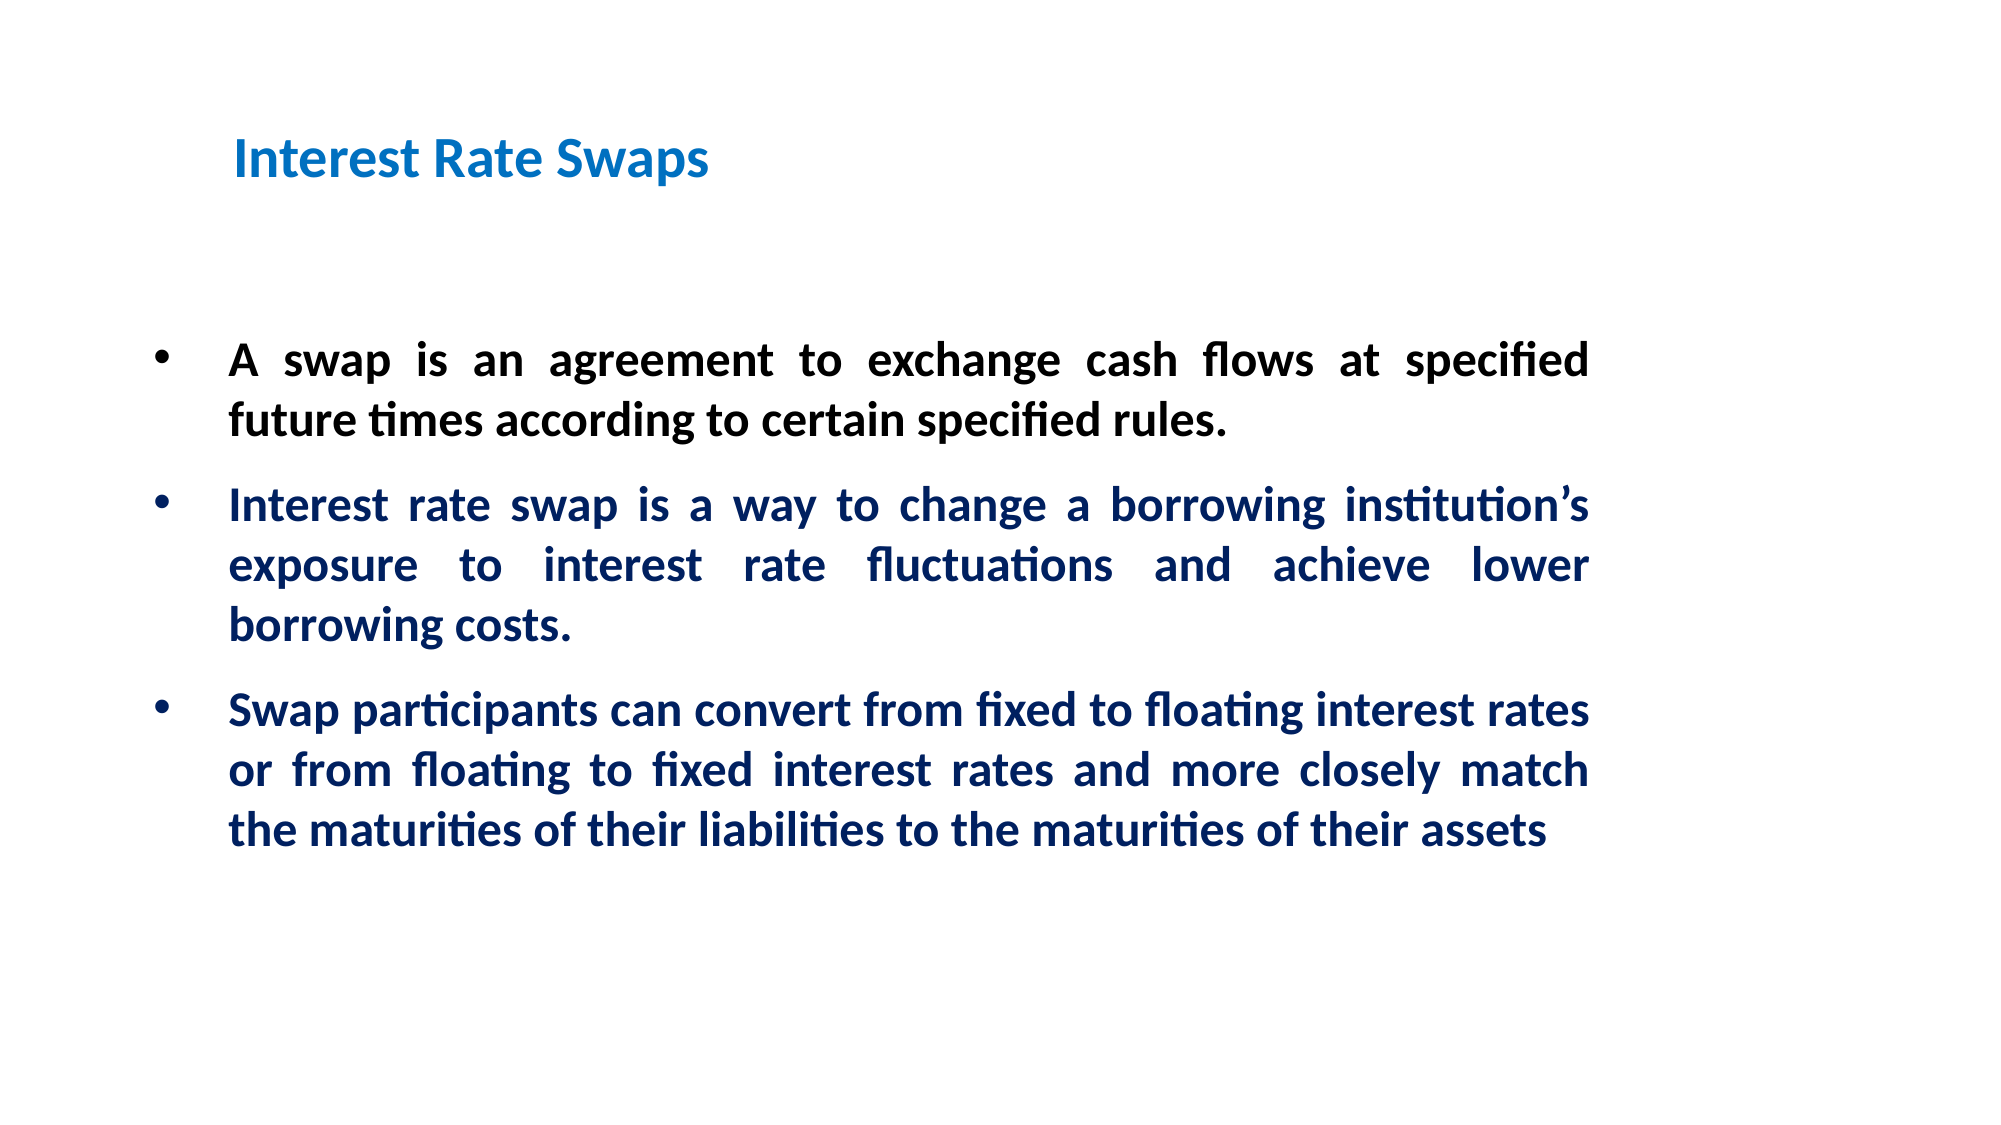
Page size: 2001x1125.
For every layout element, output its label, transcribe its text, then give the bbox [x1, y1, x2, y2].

title Interest Rate Swaps [218, 94, 1944, 224]
list A swap is an agreement to exchange cash flows at specified future times according to certain specified rules. Interest rate swap is a way to change a borrowing institution’s exposure to interest rate fluctuations and achieve lower borrowing costs. Swap participants can convert from fixed to floating interest rates or from floating to fixed interest rates and more closely match the maturities of their liabilities to the maturities of their assets [64, 319, 1606, 1029]
